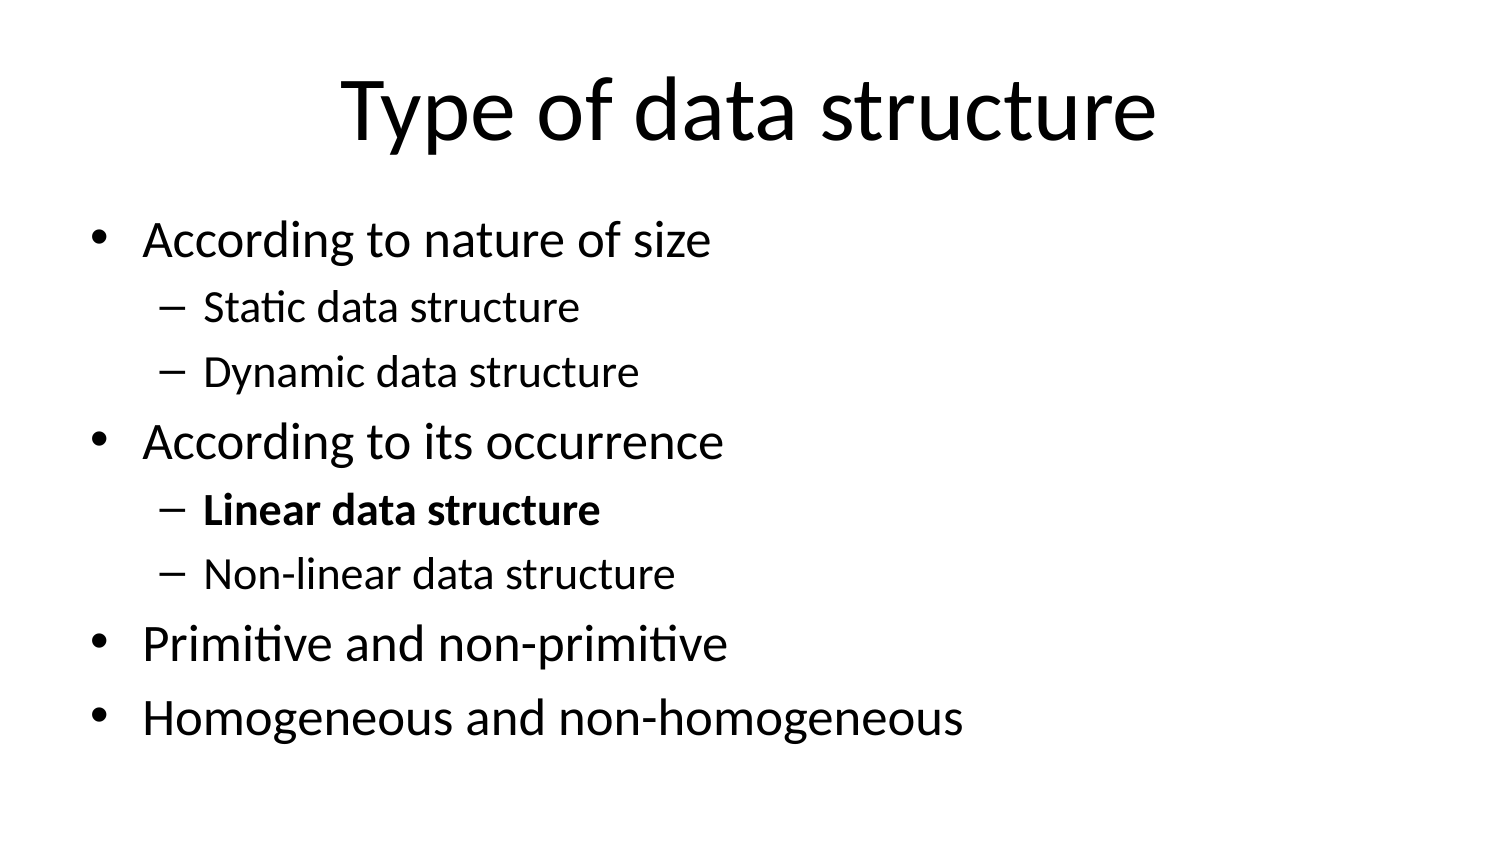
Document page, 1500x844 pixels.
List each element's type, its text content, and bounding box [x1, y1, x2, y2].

list According to nature of size Static data structure Dynamic data structure According to its occurrence Linear data structure Non-linear data structure Primitive and non-primitive Homogeneous and non-homogeneous [75, 196, 1425, 754]
title Type of data structure [75, 33, 1425, 175]
